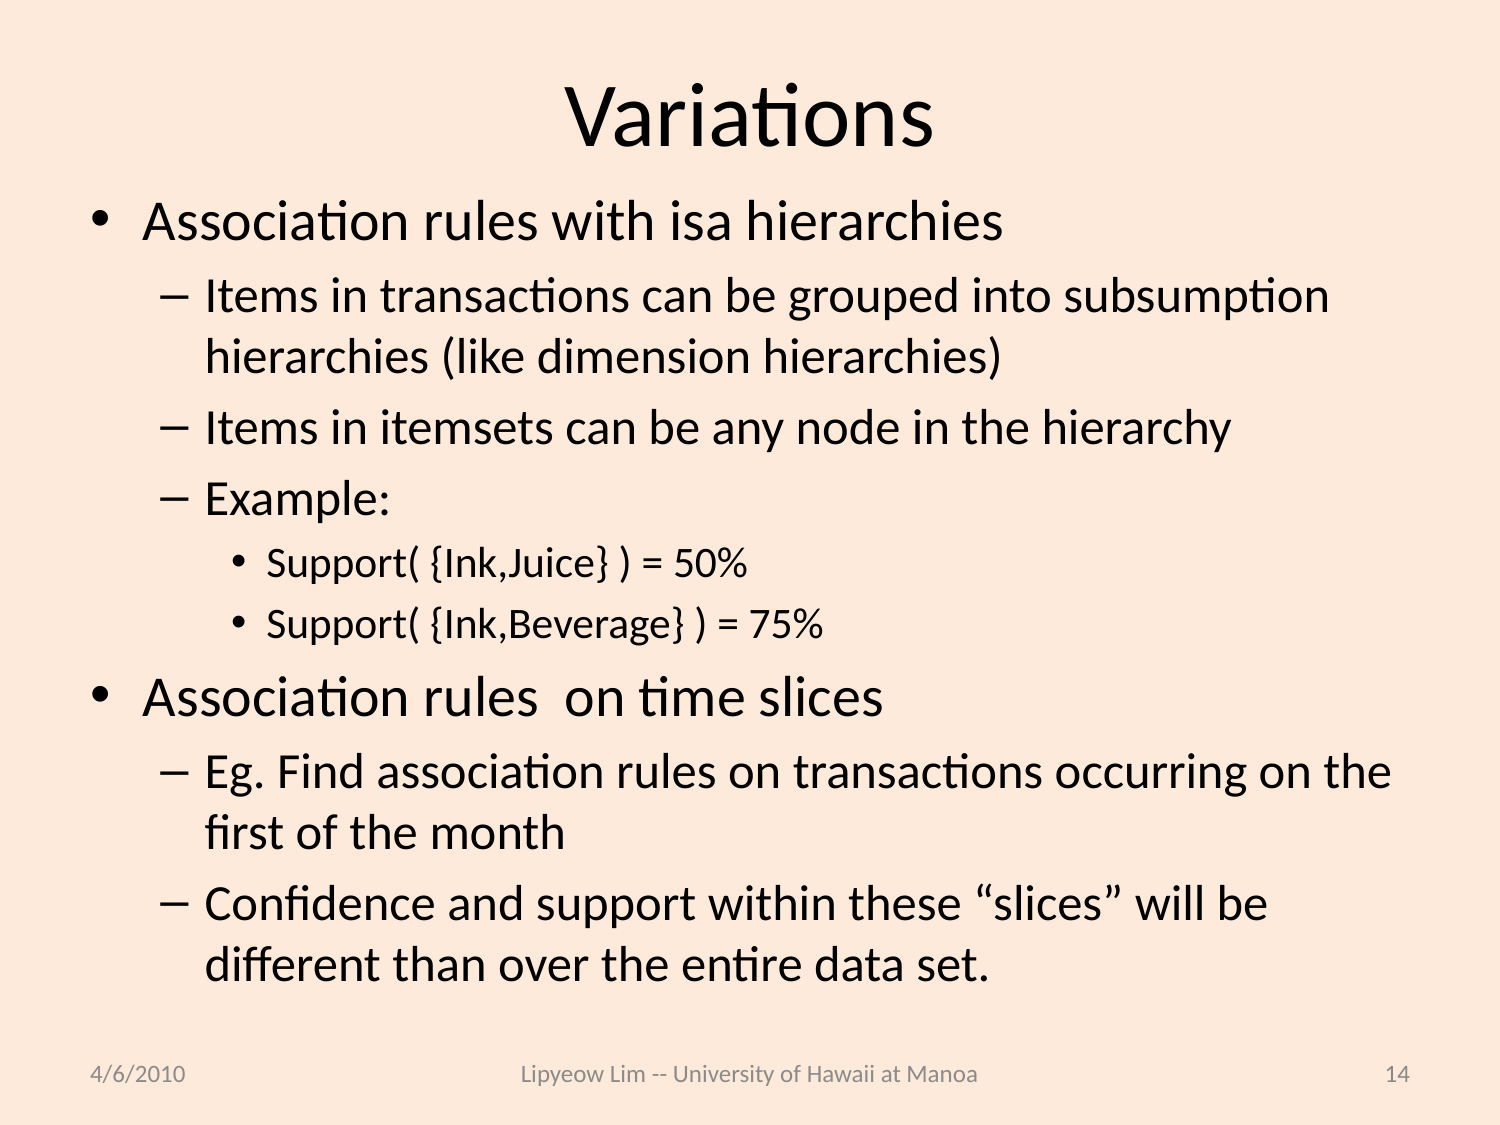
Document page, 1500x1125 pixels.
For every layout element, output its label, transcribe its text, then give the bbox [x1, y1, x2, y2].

list Association rules with isa hierarchies Items in transactions can be grouped into subsumption hierarchies (like dimension hierarchies) Items in itemsets can be any node in the hierarchy Example: Support( {Ink,Juice} ) = 50% Support( {Ink,Beverage} ) = 75% Association rules on time slices Eg. Find association rules on transactions occurring on the first of the month Confidence and support within these “slices” will be different than over the entire data set. [74, 174, 1426, 1006]
footer Lipyeow Lim -- University of Hawaii at Manoa [450, 1042, 1050, 1103]
slide_number 14 [1074, 1042, 1425, 1103]
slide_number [75, 1042, 425, 1103]
title Variations [74, 44, 1426, 174]
